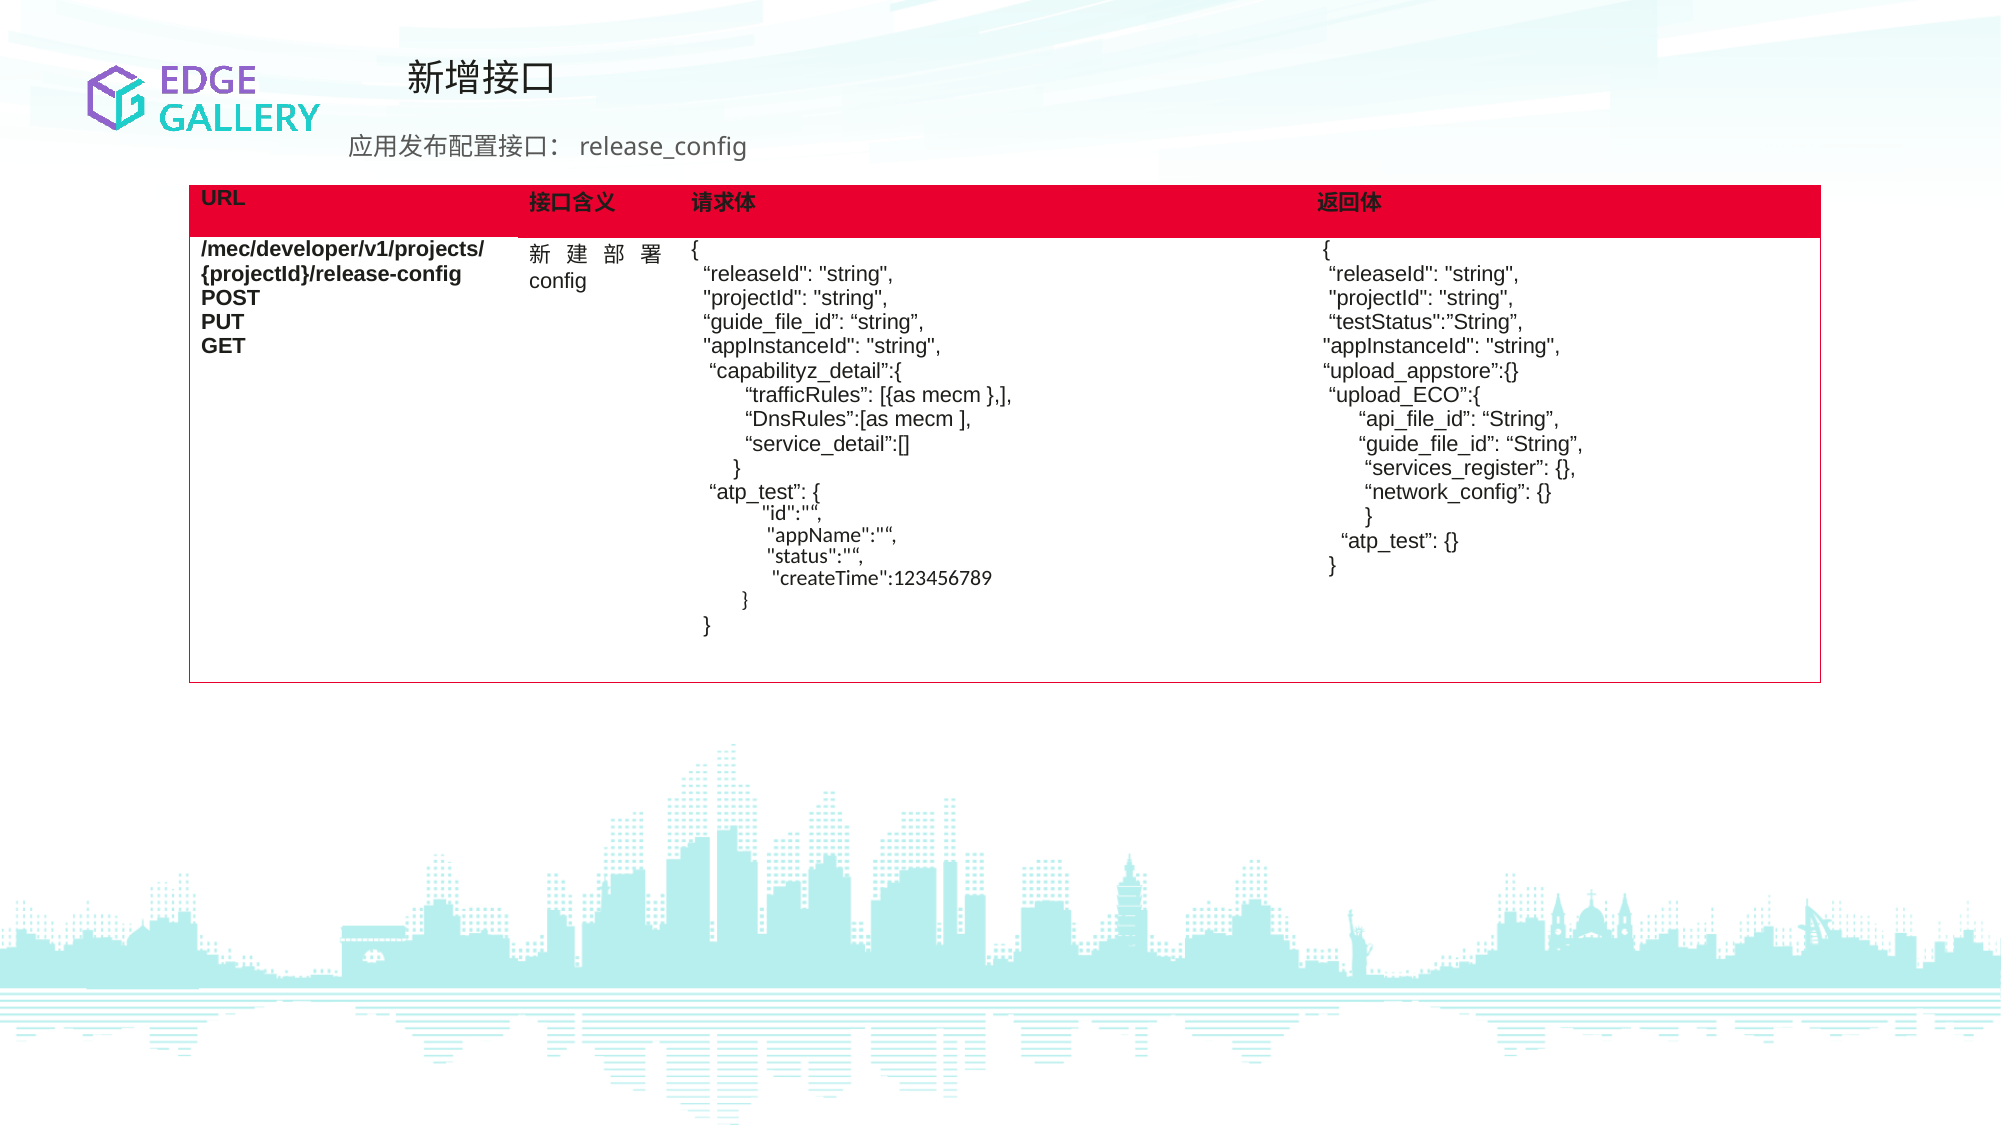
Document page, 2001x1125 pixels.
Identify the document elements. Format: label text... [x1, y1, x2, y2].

picture [0, 743, 2001, 1125]
text_box 新增接口 [392, 46, 573, 107]
table_header URL [190, 186, 518, 237]
table_cell { “releaseId": "string", "projectId": "string", “testStatus":”String”, "appInstanceId": "string", “upload_appstore”:{} “upload_ECO”:{ “api_file_id”: “String”, “guide_file_id”: “String”, “services_register”: {}, “network_config”: {} } “atp_test”: {} } [1306, 238, 1820, 682]
table_header 请求体 [680, 186, 1306, 237]
table_cell { “releaseId": "string", "projectId": "string", “guide_file_id”: “string”, "appInstanceId": "string", “capabilityz_detail”:{ “trafficRules”: [{as mecm },], “DnsRules”:[as mecm ], “service_detail”:[] } “atp_test”: { "id":"“, "appName":"“, "status":"“, "createTime":123456789 } } [680, 238, 1306, 682]
table_cell 新建部署config [518, 238, 680, 682]
text_box 应用发布配置接口：release_config [333, 122, 919, 168]
picture [0, 0, 2001, 472]
table_header 接口含义 [518, 186, 680, 237]
table_cell /mec/developer/v1/projects/{projectId}/release-config POST PUT GET [190, 237, 518, 682]
table_header 返回体 [1306, 186, 1820, 237]
